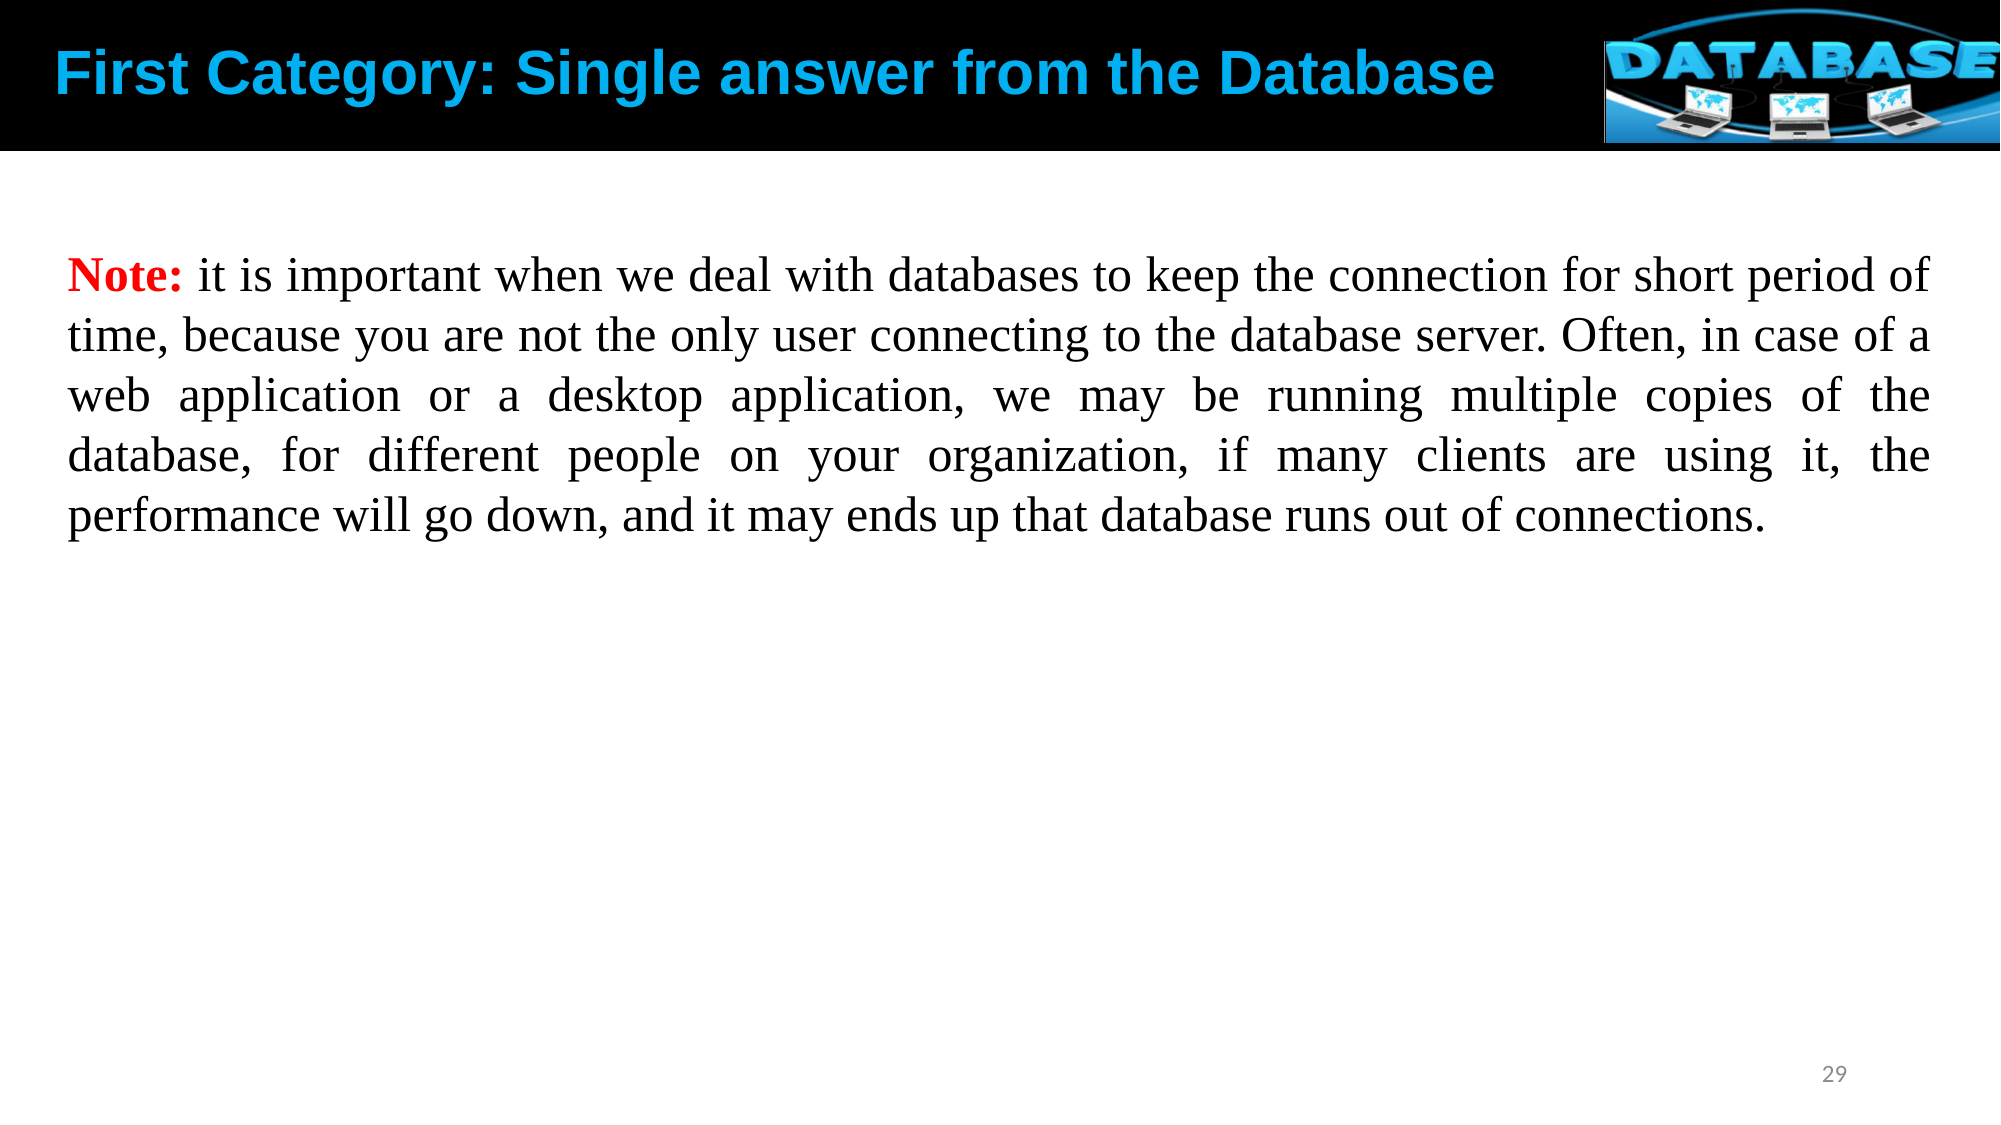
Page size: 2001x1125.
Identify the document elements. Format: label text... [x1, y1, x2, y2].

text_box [0, 0, 2000, 150]
slide_number 29 [1412, 1042, 1863, 1103]
text_box Note: it is important when we deal with databases to keep the connection for short period of time, because you are not the only user connecting to the database server. Often, in case of a web application or a desktop application, we may be running multiple copies of the database, for different people on your organization, if many clients are using it, the performance will go down, and it may ends up that database runs out of connections. [52, 233, 1948, 549]
